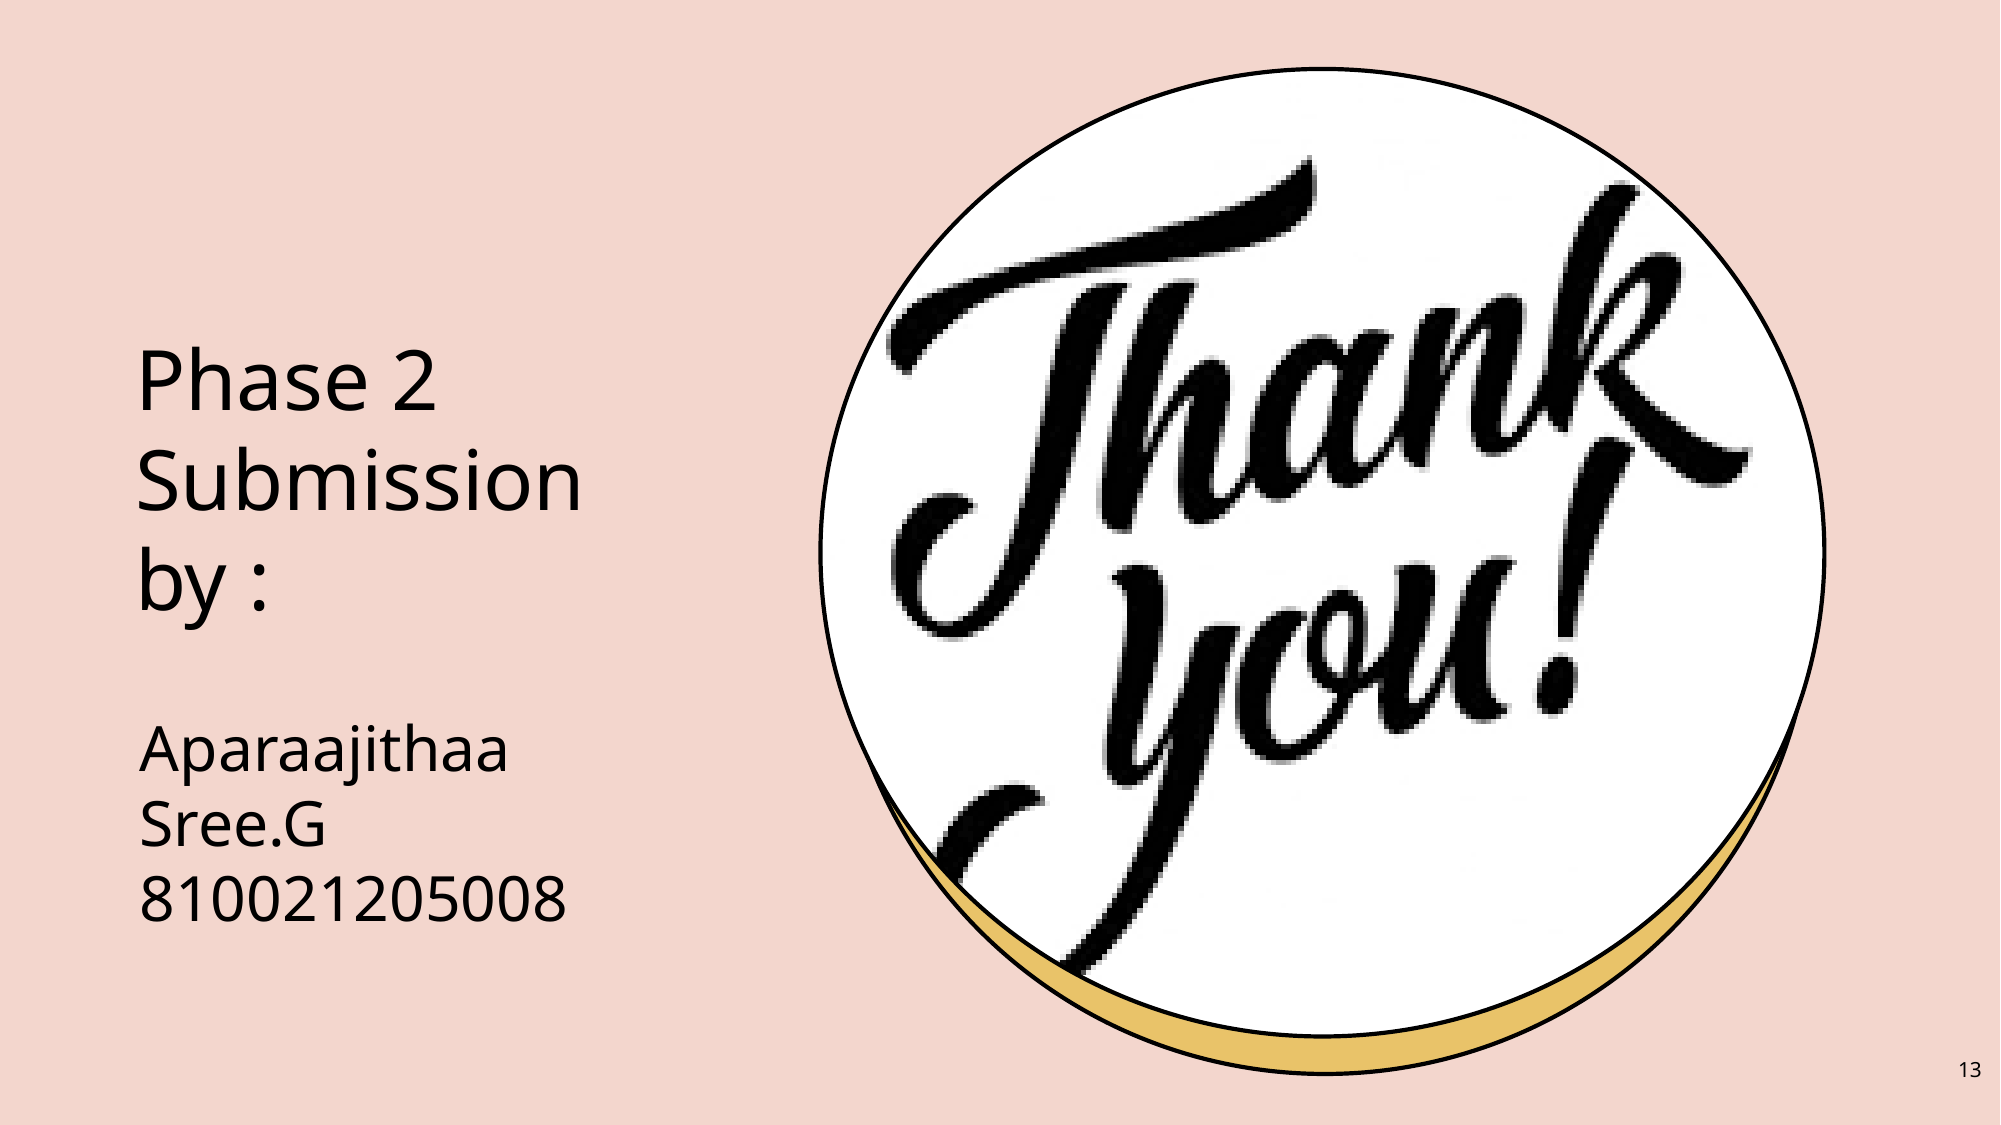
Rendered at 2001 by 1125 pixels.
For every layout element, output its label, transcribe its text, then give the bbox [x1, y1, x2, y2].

slide_number 13 [1939, 1050, 2000, 1091]
title Phase 2 Submission by : [120, 319, 615, 638]
picture [820, 68, 1825, 1037]
list Aparaajithaa Sree.G 810021205008 [124, 701, 614, 768]
